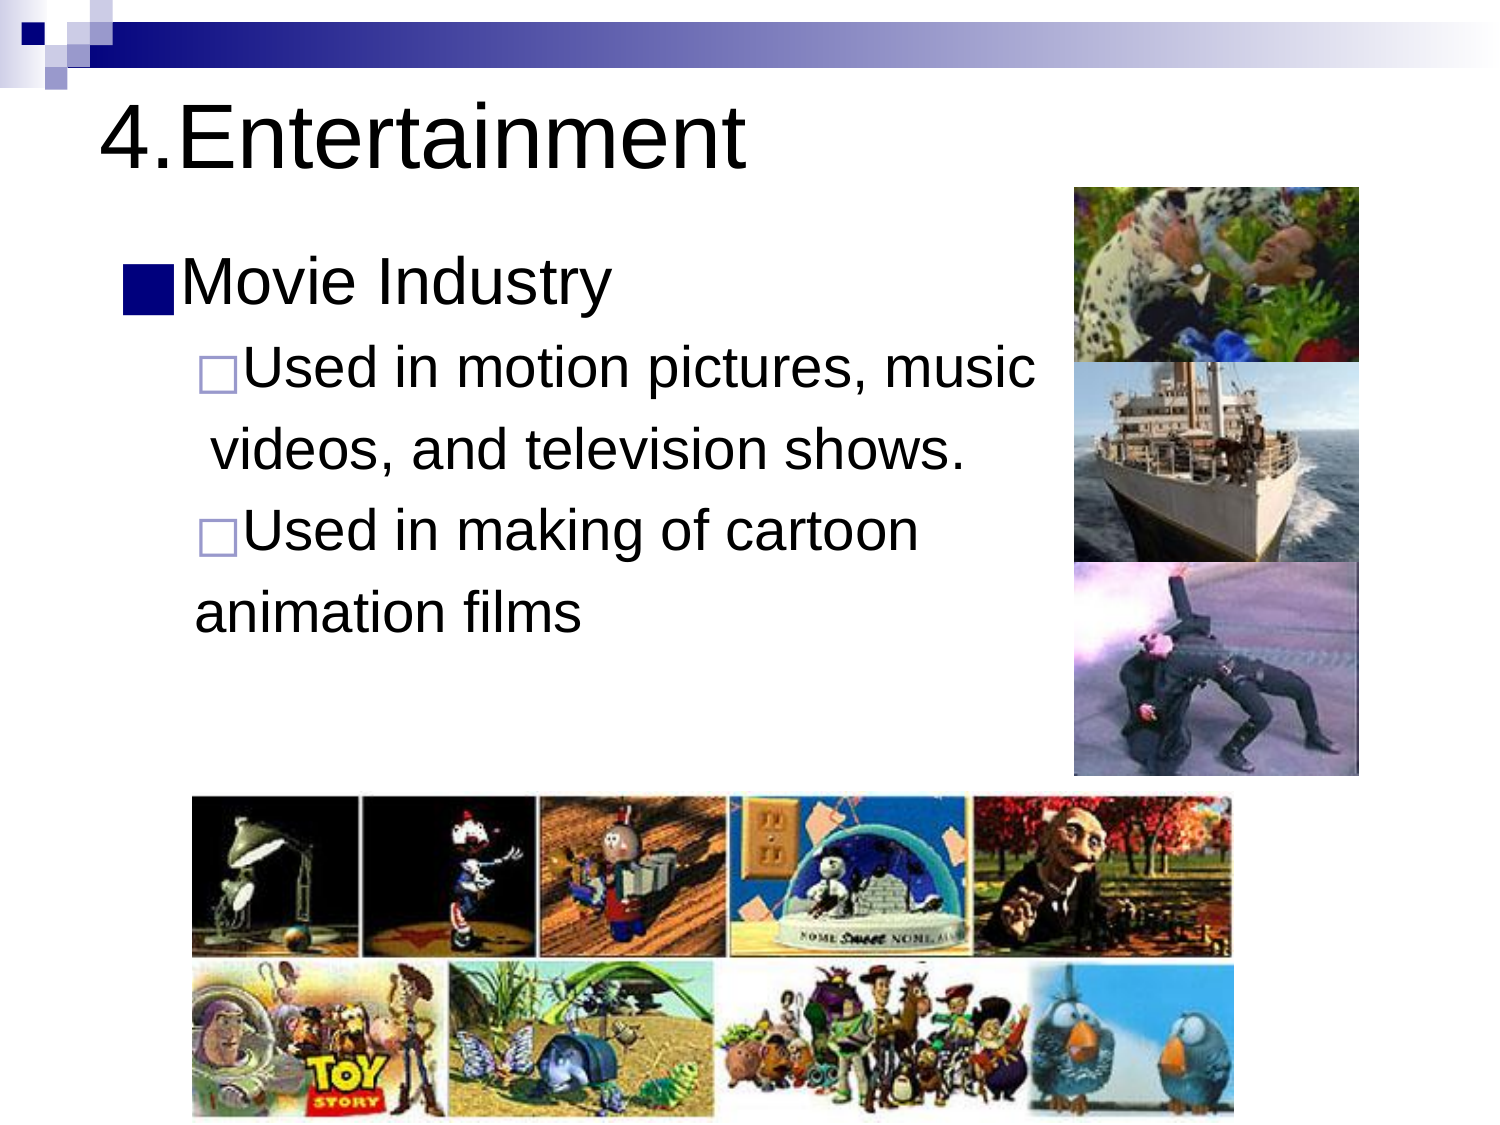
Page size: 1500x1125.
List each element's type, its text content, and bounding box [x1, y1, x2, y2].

title 4.Entertainment [99, 37, 1382, 226]
list Movie Industry Used in motion pictures, music videos, and television shows. Used in making of cartoon animation films [99, 237, 1382, 947]
picture [1074, 187, 1359, 777]
picture [192, 791, 1234, 1123]
